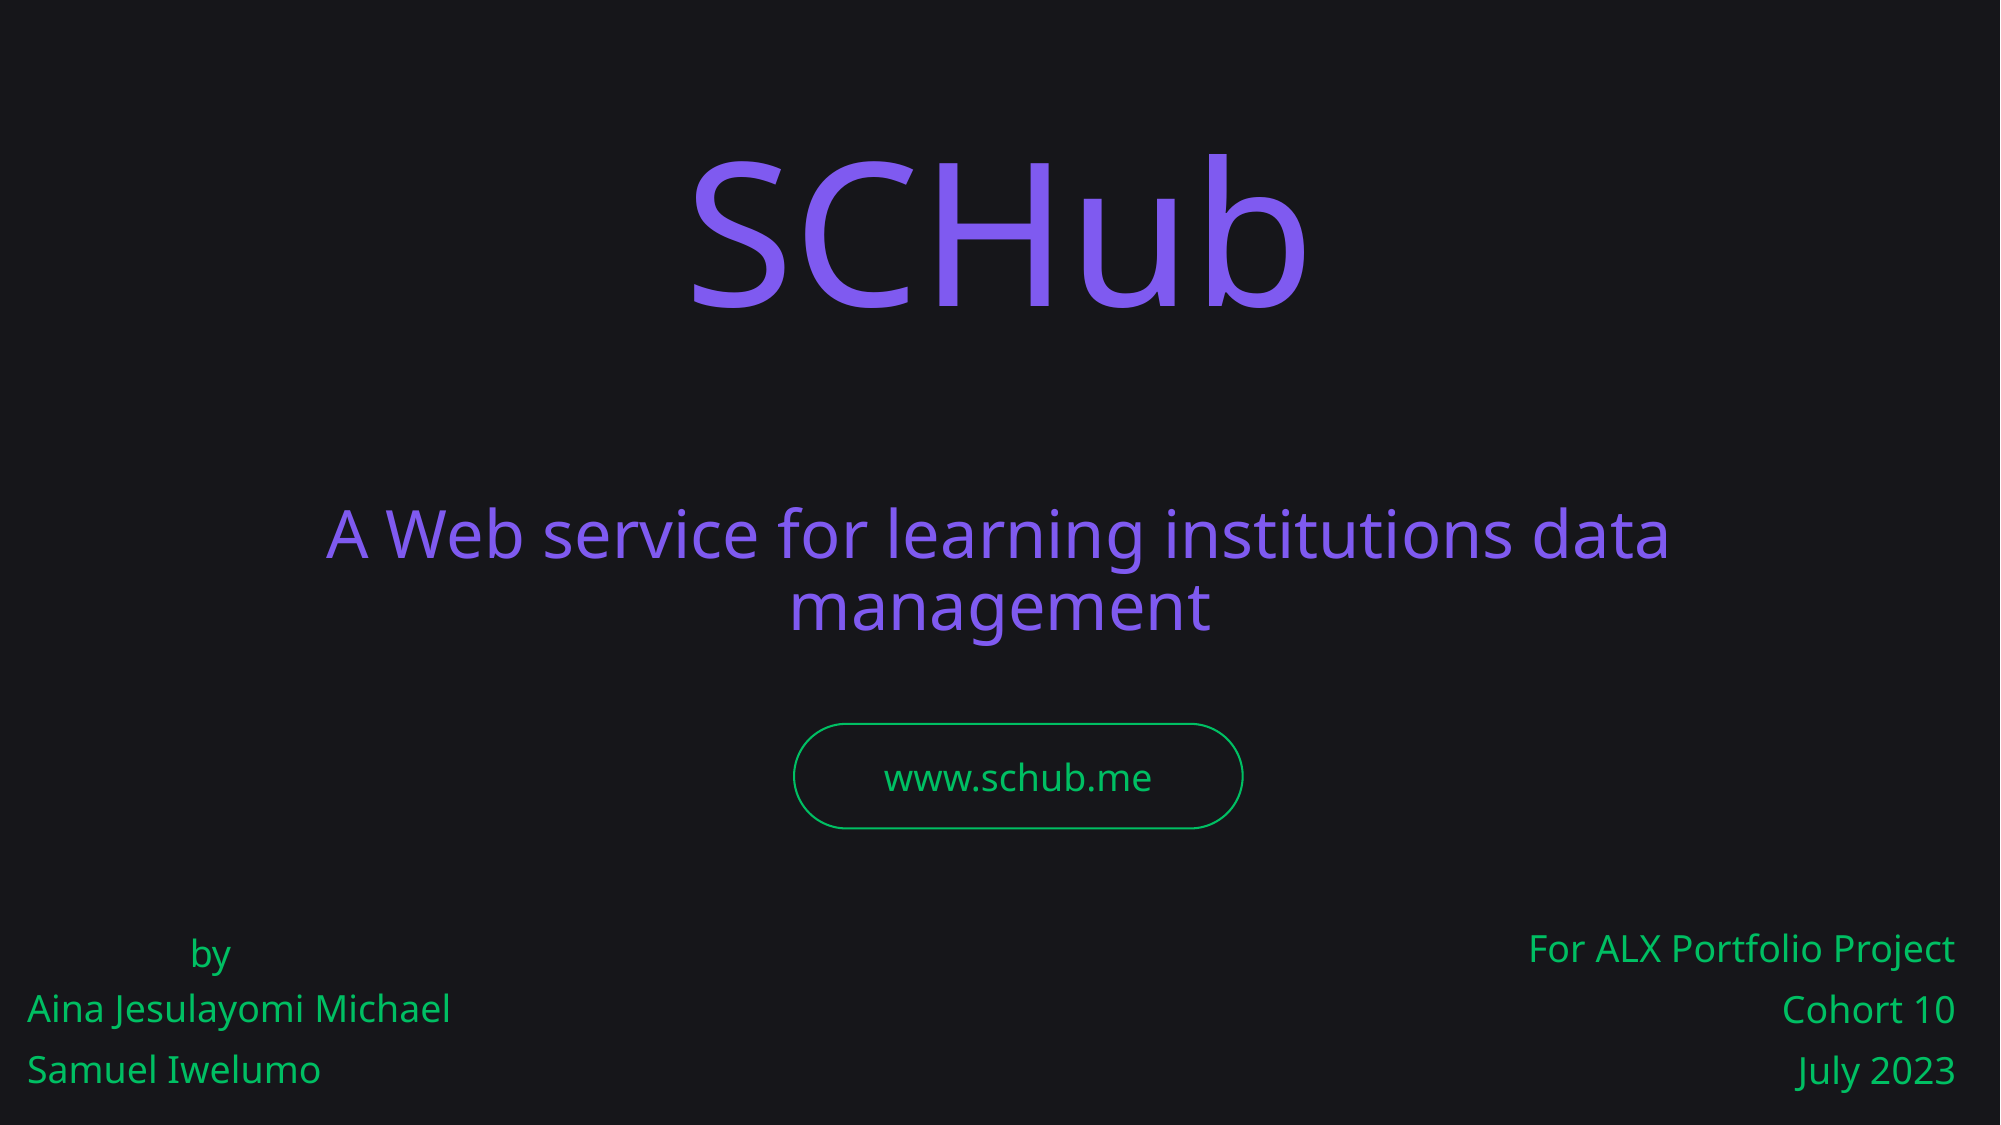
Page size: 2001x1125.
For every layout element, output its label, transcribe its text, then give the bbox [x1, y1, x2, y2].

text_box For ALX Portfolio Project Cohort 10 July 2023 [1441, 922, 1971, 1125]
subtitle A Web service for learning institutions data management [155, 493, 1845, 672]
text_box by [174, 928, 249, 998]
text_box Aina Jesulayomi Michael Samuel Iwelumo [11, 982, 489, 1113]
title SCHub [249, 121, 1750, 357]
text_box www.schub.me [794, 723, 1243, 829]
